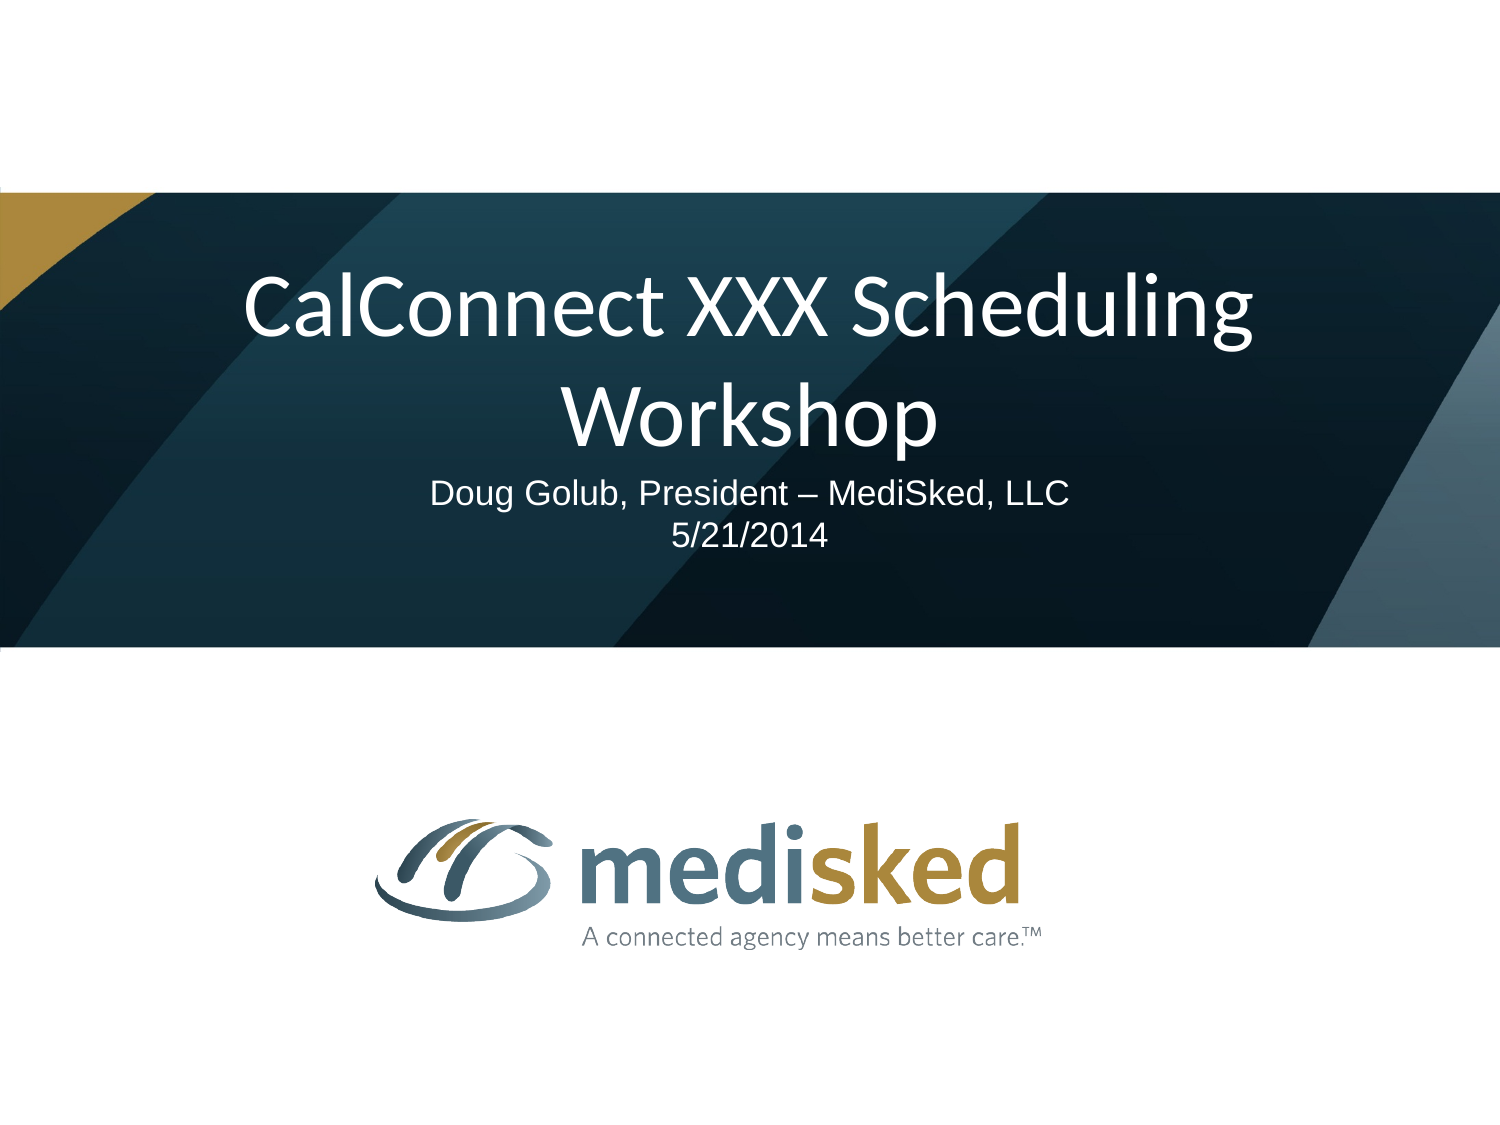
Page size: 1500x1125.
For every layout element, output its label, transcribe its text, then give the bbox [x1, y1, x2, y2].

title CalConnect XXX Scheduling Workshop [112, 237, 1388, 450]
subtitle Doug Golub, President – MediSked, LLC 5/21/2014 [225, 462, 1275, 563]
picture [0, 187, 1500, 652]
picture [375, 819, 1041, 950]
